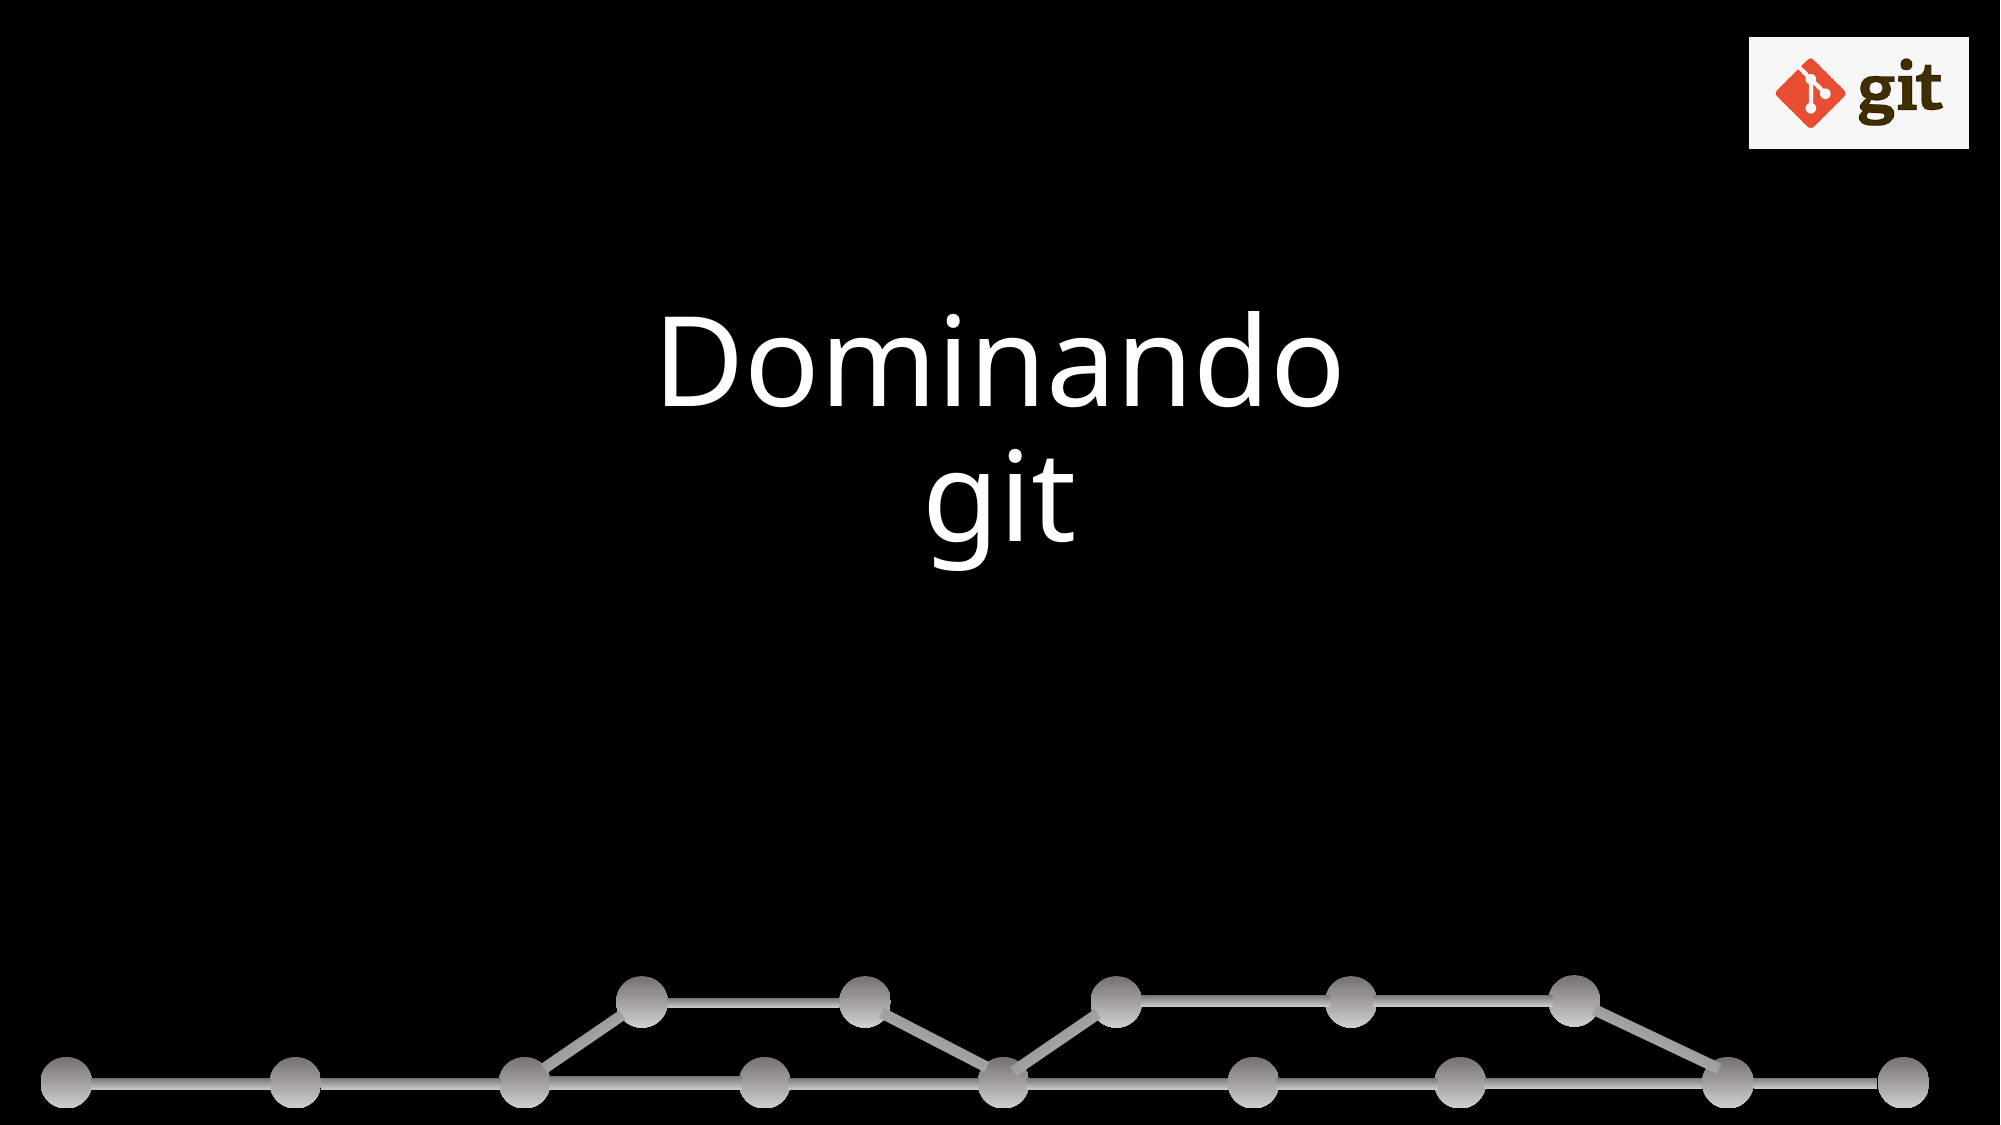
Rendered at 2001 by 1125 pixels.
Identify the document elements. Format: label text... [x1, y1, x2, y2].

picture [1749, 37, 1969, 149]
title Dominando git [249, 184, 1750, 576]
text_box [40, 975, 1930, 1109]
